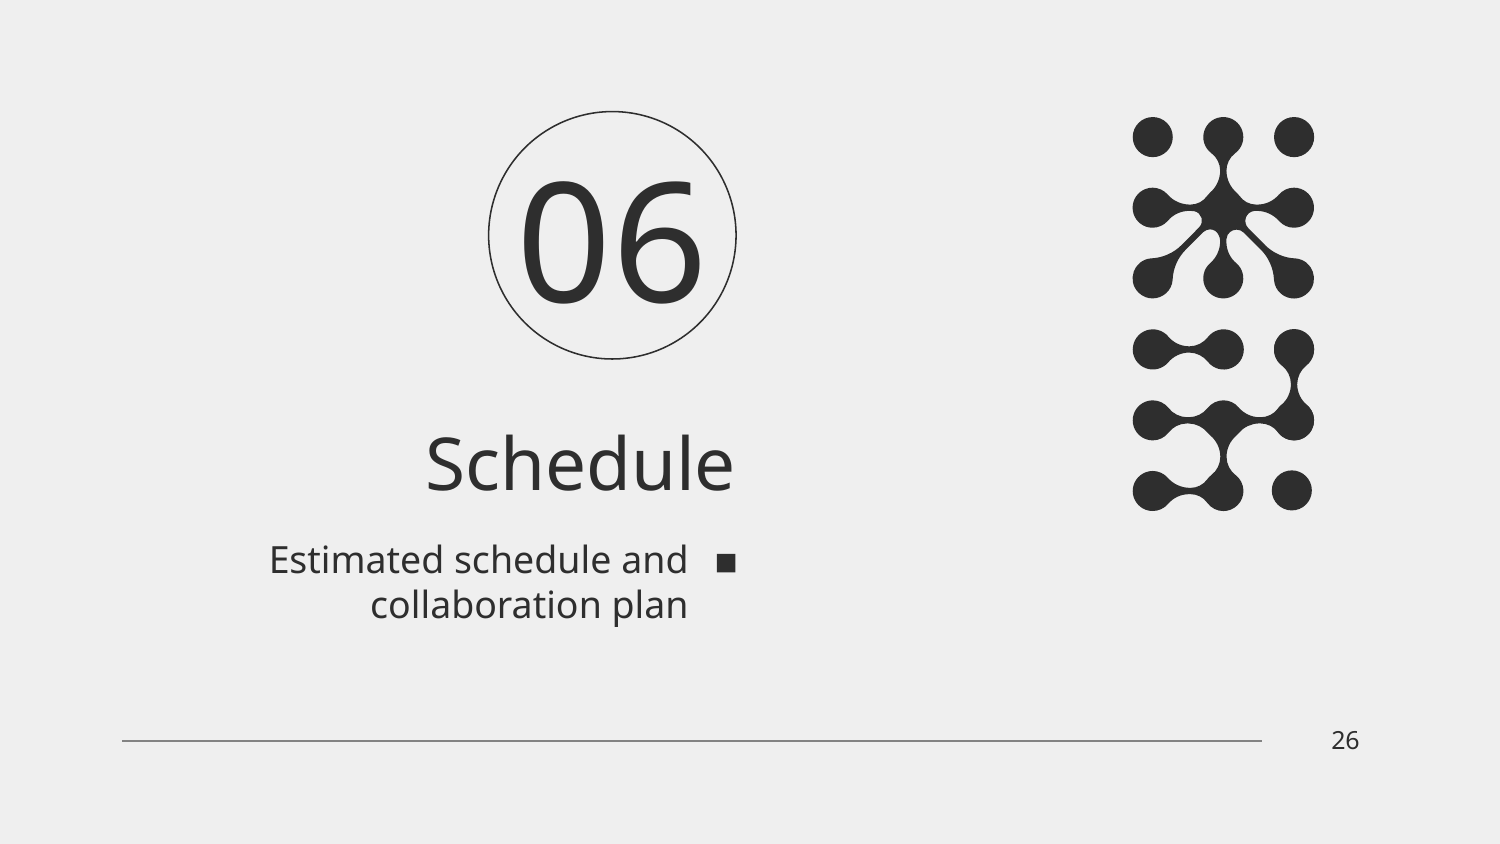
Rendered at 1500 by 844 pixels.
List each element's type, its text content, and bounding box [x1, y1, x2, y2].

text_box [1274, 329, 1315, 441]
text_box [1132, 329, 1244, 370]
slide_number 26 [1312, 725, 1379, 758]
text_box [1132, 117, 1314, 299]
text_box [1132, 400, 1277, 512]
subtitle Estimated schedule and collaboration plan [173, 533, 704, 630]
title 06 [483, 152, 742, 318]
text_box [1132, 117, 1173, 158]
text_box [520, 318, 705, 359]
text_box [1274, 117, 1315, 158]
text_box [520, 111, 704, 152]
text_box [716, 553, 736, 573]
title Schedule [173, 389, 752, 534]
text_box [1271, 470, 1312, 511]
